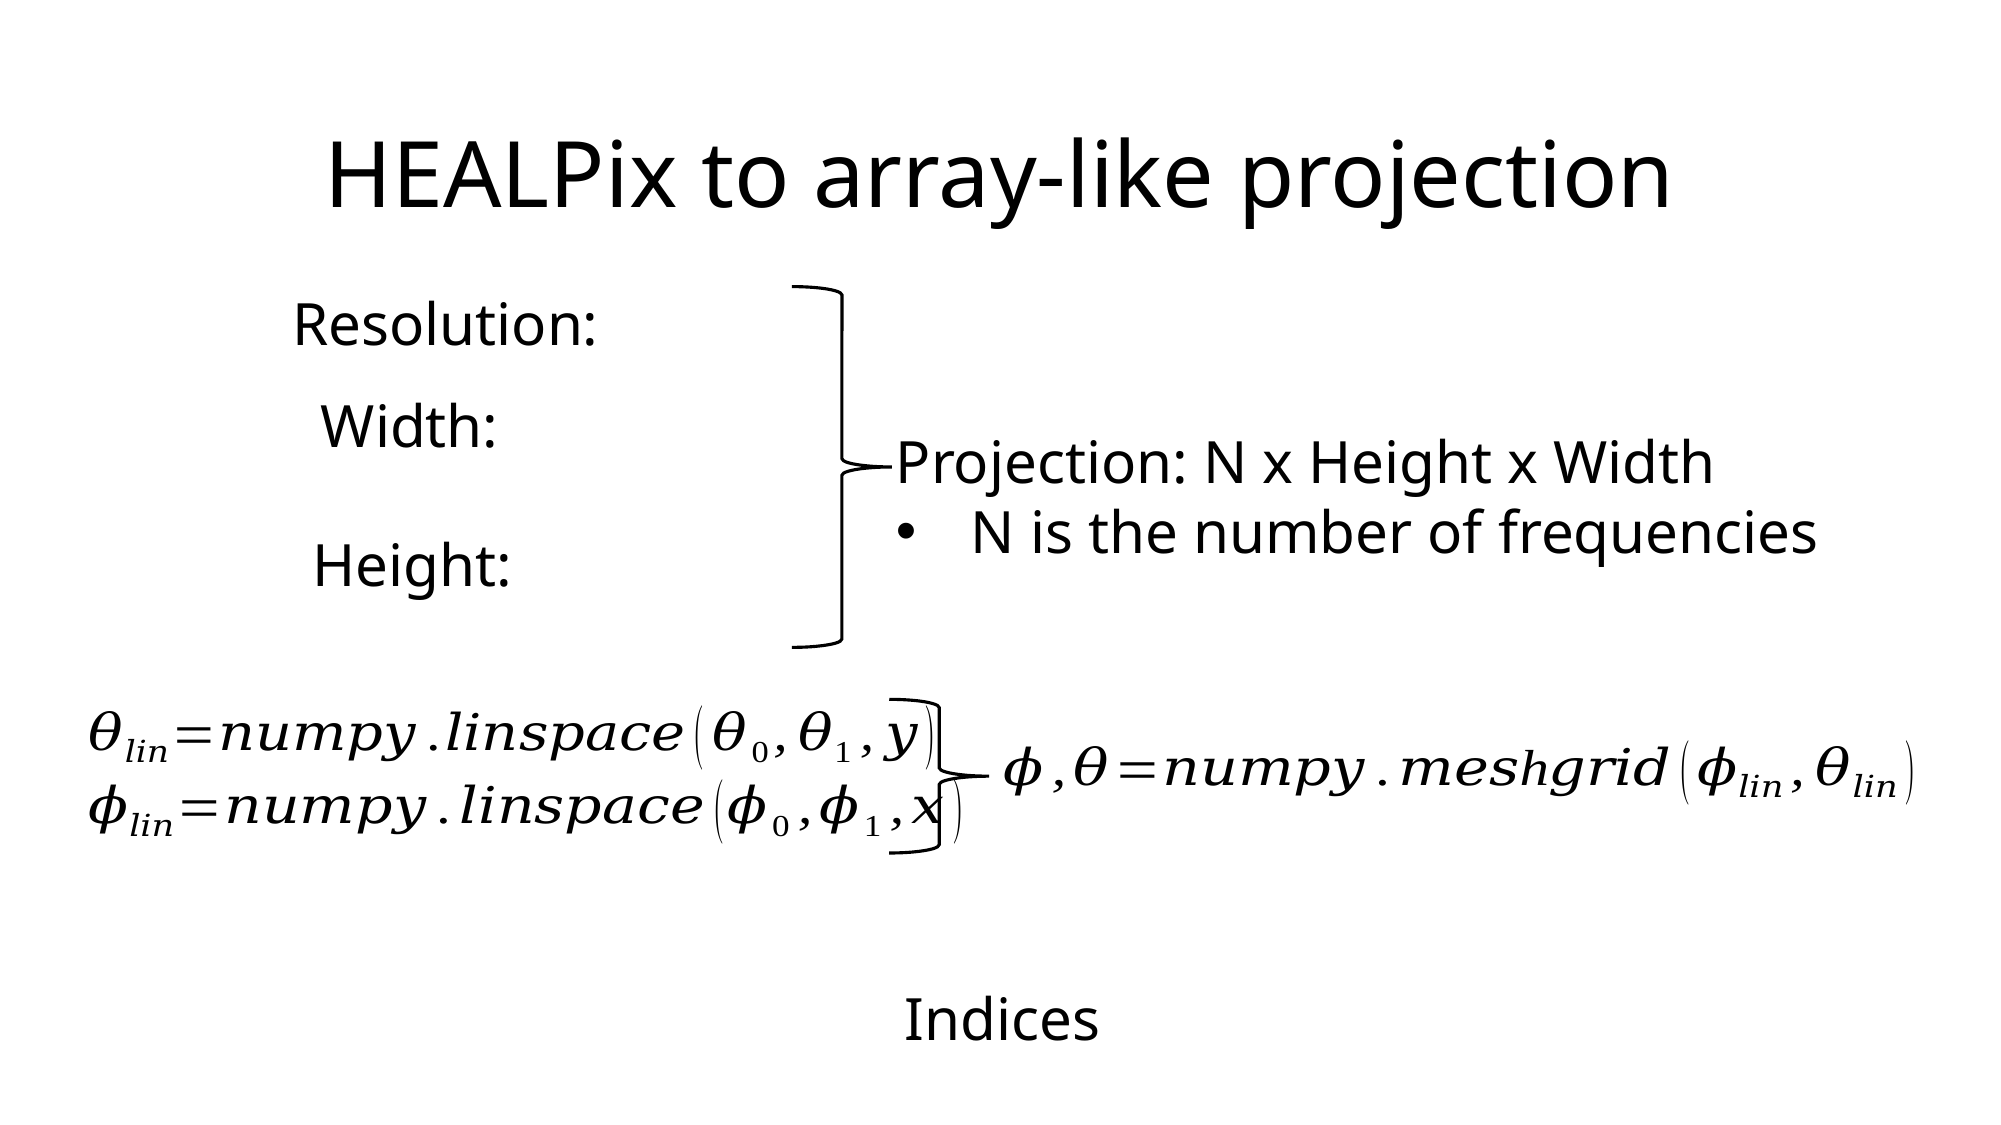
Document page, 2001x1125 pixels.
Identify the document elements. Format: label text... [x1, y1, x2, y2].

text_box [791, 285, 892, 649]
text_box [889, 697, 990, 855]
title HEALPix to array-like projection [137, 69, 1863, 287]
text_box Projection: N x Height x Width N is the number of frequencies [895, 425, 1819, 566]
